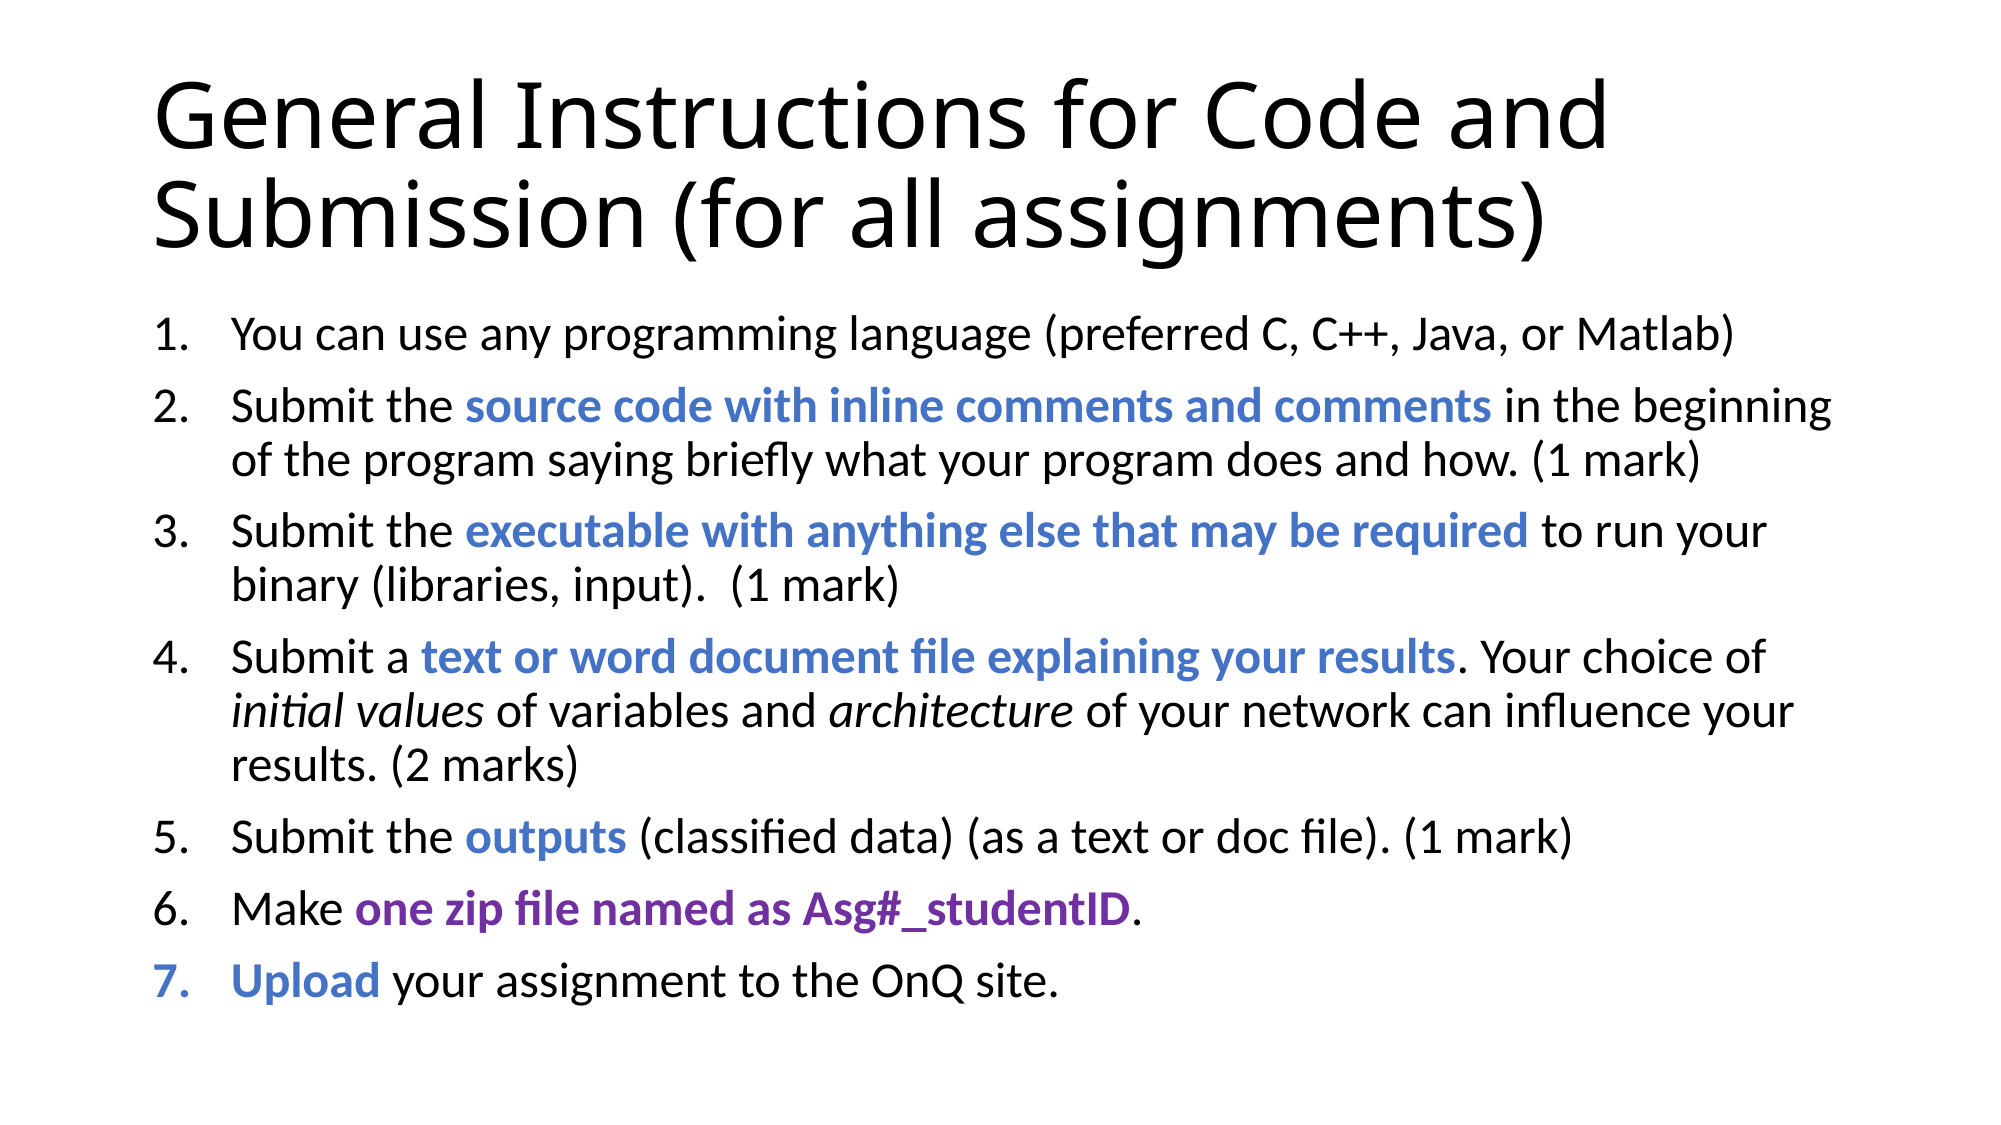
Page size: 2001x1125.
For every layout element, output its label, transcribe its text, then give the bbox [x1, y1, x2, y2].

list You can use any programming language (preferred C, C++, Java, or Matlab) Submit the source code with inline comments and comments in the beginning of the program saying briefly what your program does and how. (1 mark) Submit the executable with anything else that may be required to run your binary (libraries, input). (1 mark) Submit a text or word document file explaining your results. Your choice of initial values of variables and architecture of your network can influence your results. (2 marks) Submit the outputs (classified data) (as a text or doc file). (1 mark) Make one zip file named as Asg#_studentID. Upload your assignment to the OnQ site. [137, 299, 1863, 1071]
title General Instructions for Code and Submission (for all assignments) [137, 59, 1863, 278]
